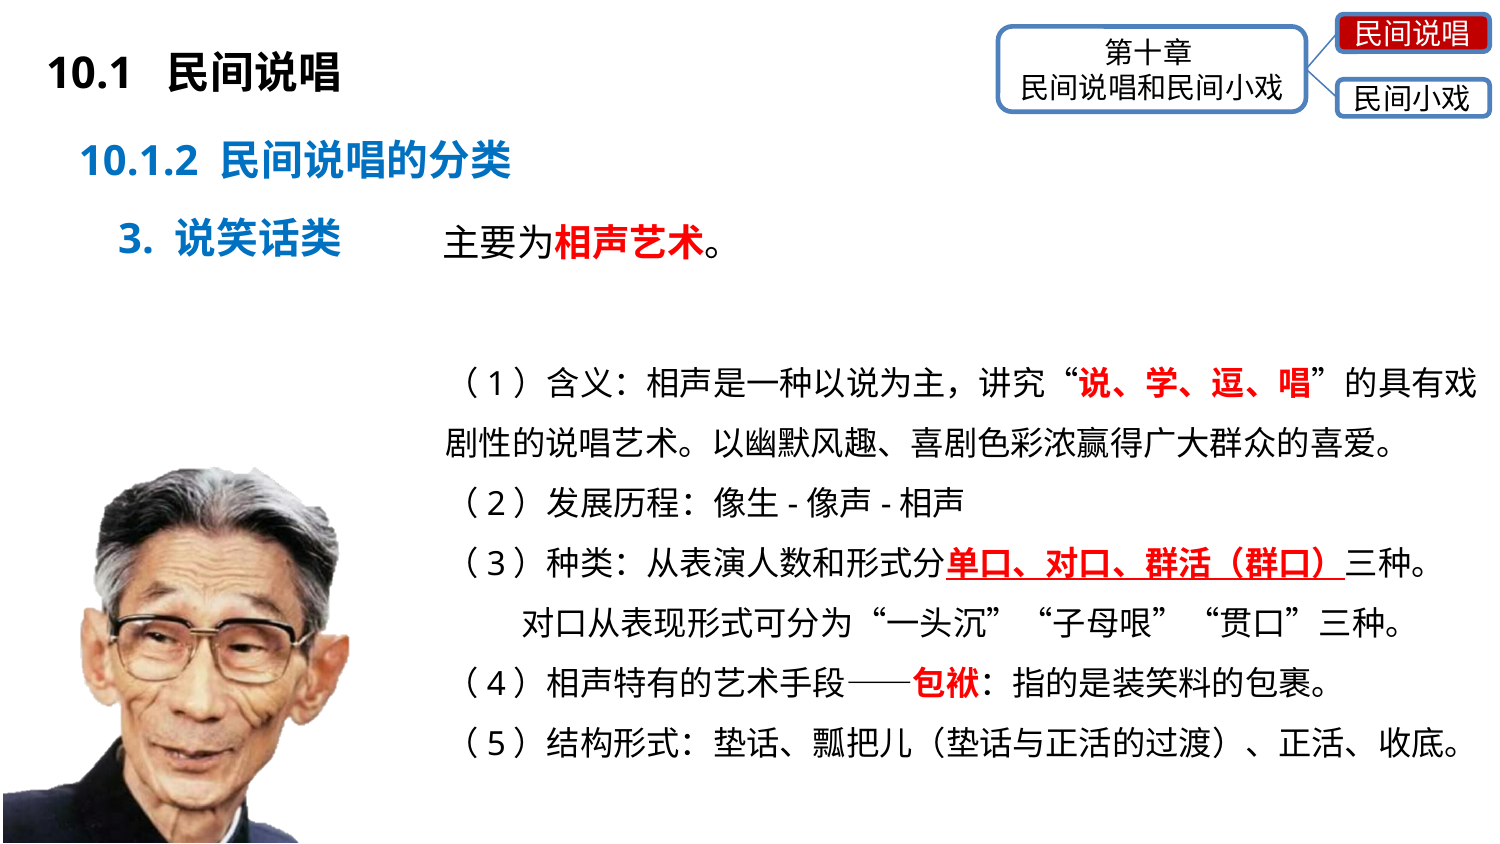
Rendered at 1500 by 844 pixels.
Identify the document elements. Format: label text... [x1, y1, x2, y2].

text_box （1）含义：相声是一种以说为主，讲究“说、学、逗、唱”的具有戏剧性的说唱艺术。以幽默风趣、喜剧色彩浓赢得广大群众的喜爱。 （2）发展历程：像生-像声-相声 （3）种类：从表演人数和形式分单口、对口、群活（群口）三种。 对口从表现形式可分为“一头沉”“子母哏”“贯口”三种。 （4）相声特有的艺术手段——包袱：指的是装笑料的包裹。 （5）结构形式：垫话、瓢把儿（垫话与正活的过渡）、正活、收底。 [430, 335, 1497, 770]
text_box 10.1 民间说唱 [34, 12, 354, 103]
picture [3, 457, 389, 843]
text_box 10.1.2 民间说唱的分类 [11, 103, 951, 190]
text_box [997, 13, 1490, 117]
text_box 3. 说笑话类 [106, 206, 384, 268]
text_box 主要为相声艺术。 [430, 191, 1034, 270]
